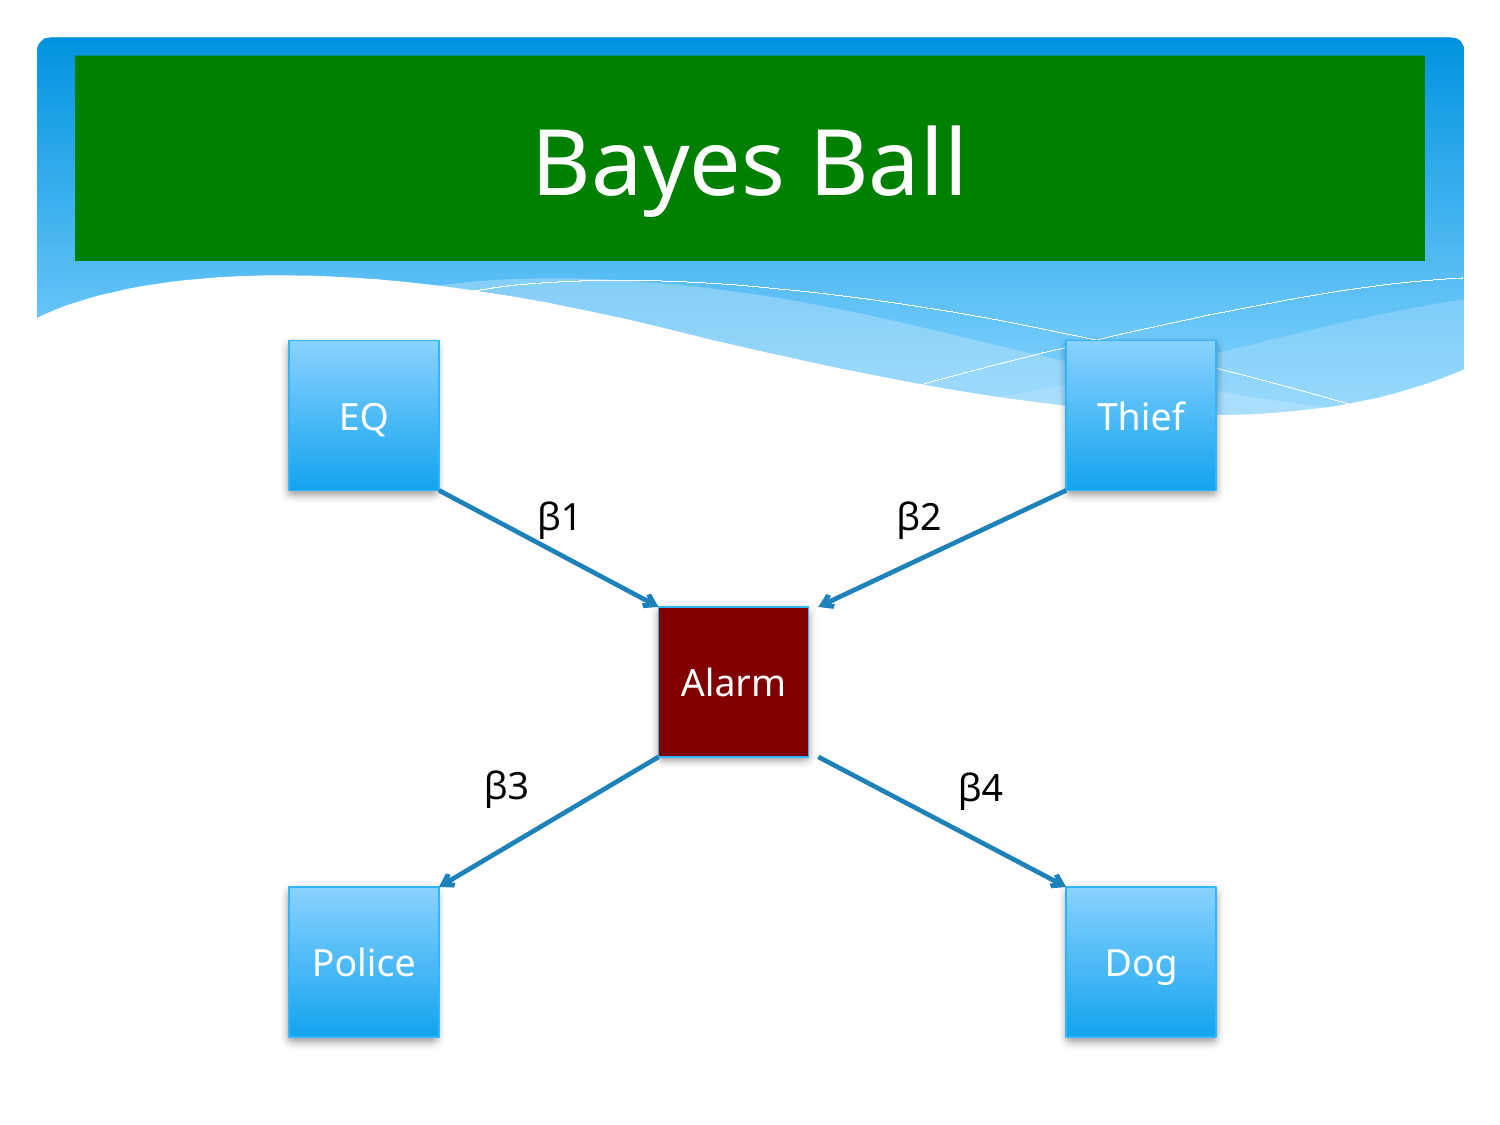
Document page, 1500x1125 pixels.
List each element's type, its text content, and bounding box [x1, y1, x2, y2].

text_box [818, 490, 1067, 608]
text_box Dog [1065, 886, 1217, 1038]
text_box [438, 756, 659, 888]
title Bayes Ball [75, 55, 1425, 261]
text_box EQ [288, 340, 440, 491]
text_box Police [288, 886, 440, 1038]
text_box Alarm [658, 606, 809, 758]
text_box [818, 756, 1067, 888]
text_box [438, 490, 659, 608]
text_box Thief [1065, 340, 1217, 491]
